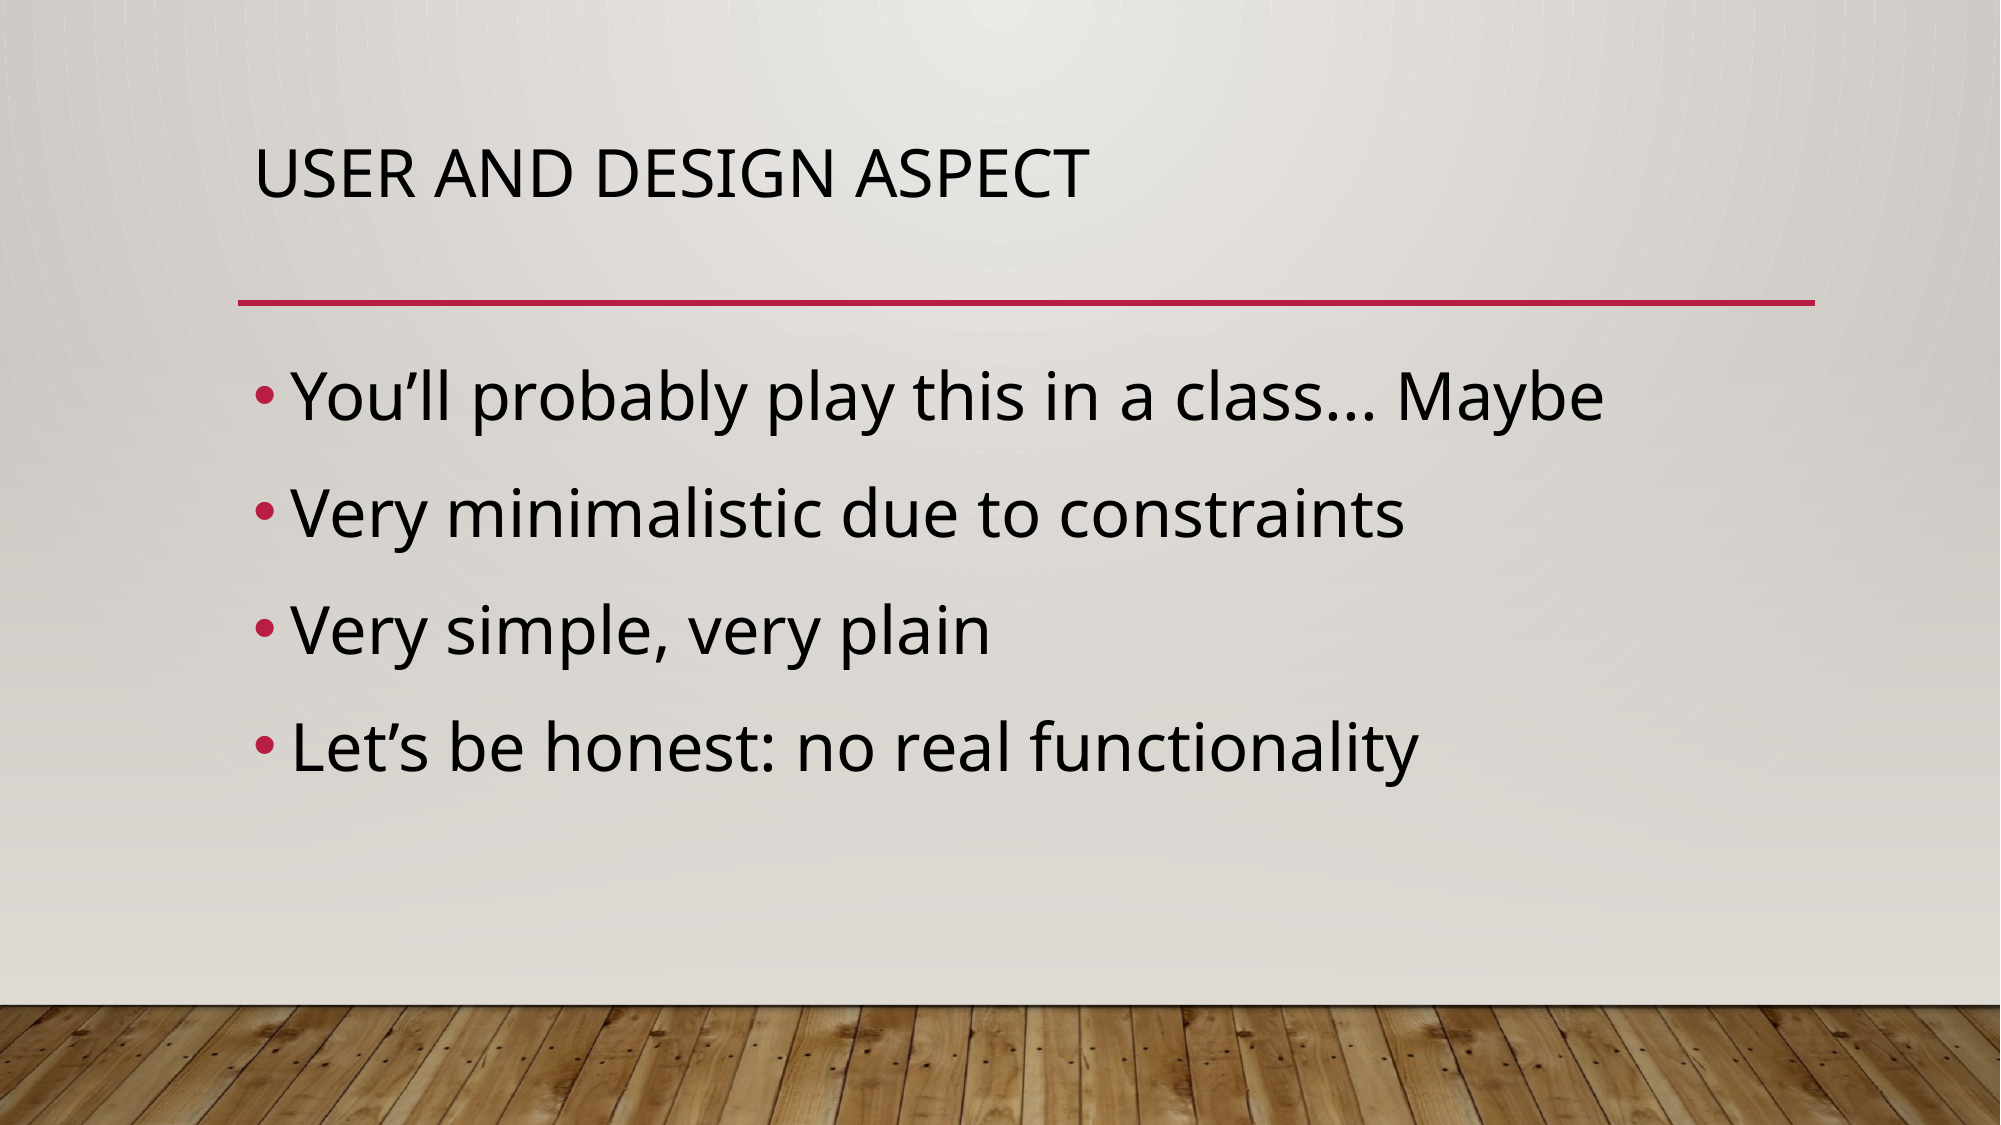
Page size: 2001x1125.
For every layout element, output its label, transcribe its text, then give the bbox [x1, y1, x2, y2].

title User and Design aspect [238, 131, 1814, 305]
picture [0, 1005, 2000, 1125]
list You’ll probably play this in a class... Maybe Very minimalistic due to constraints Very simple, very plain Let’s be honest: no real functionality [238, 330, 1814, 897]
